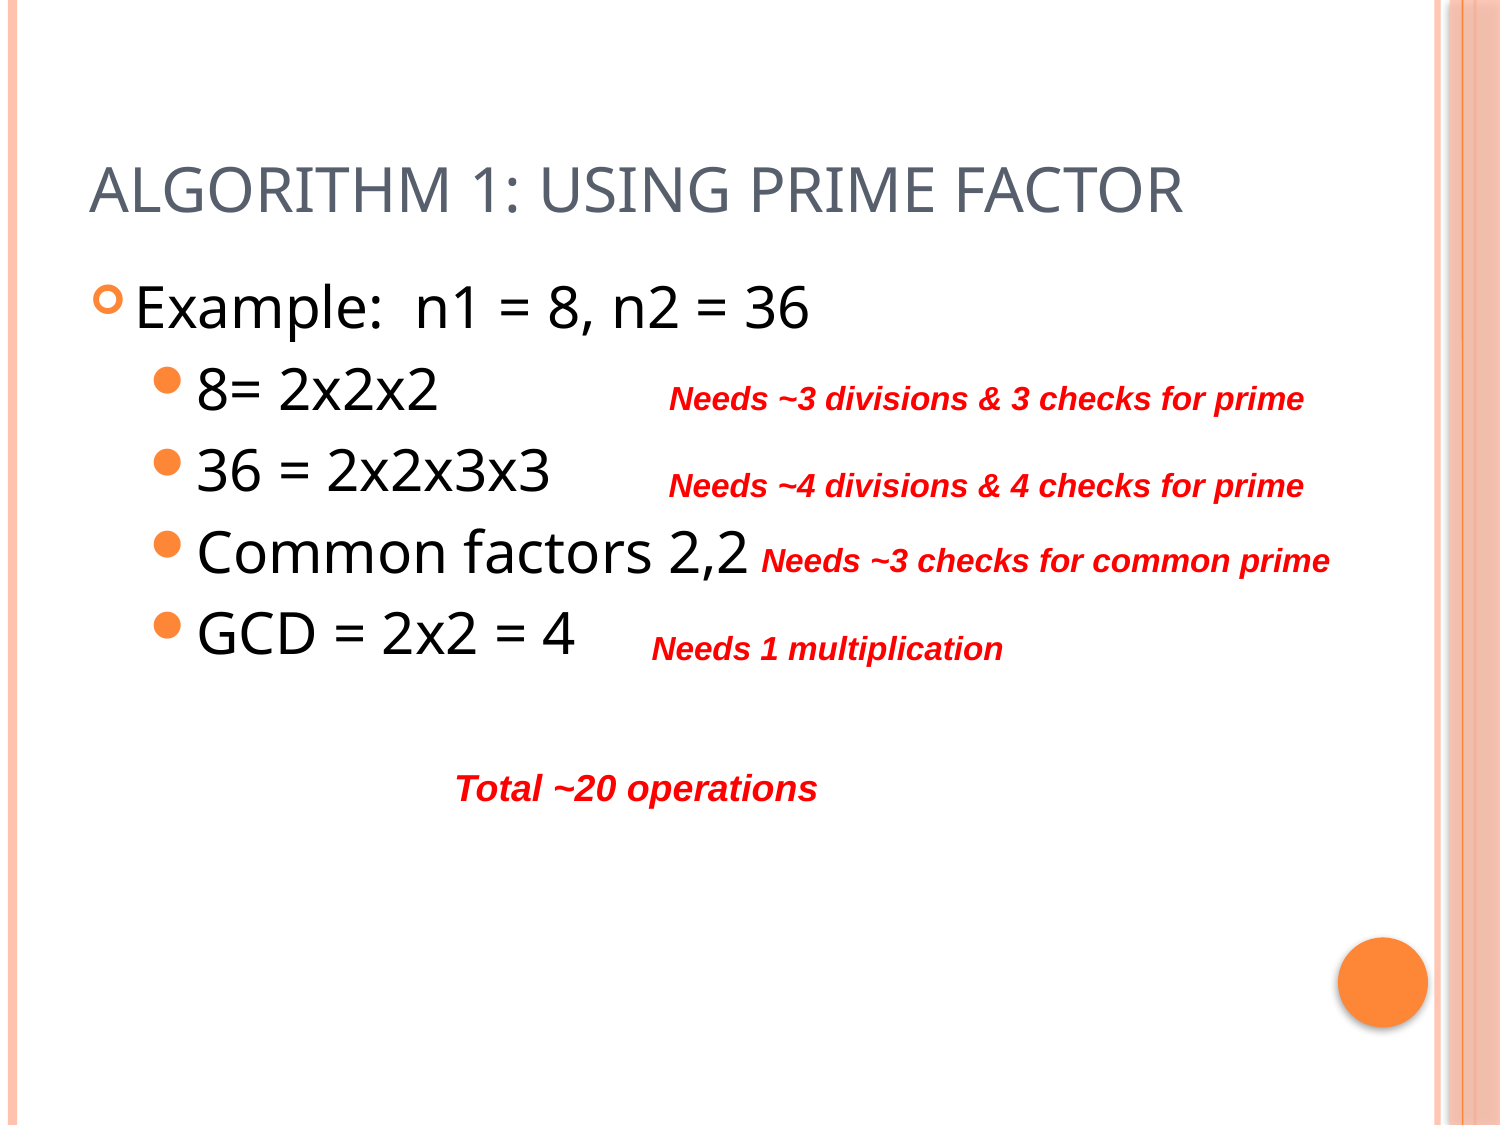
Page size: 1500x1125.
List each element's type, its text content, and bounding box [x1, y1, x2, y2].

list Example: n1 = 8, n2 = 36 8= 2x2x2 36 = 2x2x3x3 Common factors 2,2 GCD = 2x2 = 4 [75, 262, 1300, 1062]
text_box Needs 1 multiplication [636, 619, 1020, 675]
text_box Total ~20 operations [439, 756, 834, 817]
title Algorithm 1: Using Prime factor [75, 45, 1300, 233]
text_box Needs ~3 checks for common prime [746, 531, 1346, 587]
text_box Needs ~4 divisions & 4 checks for prime [654, 456, 1321, 512]
text_box Needs ~3 divisions & 3 checks for prime [654, 369, 1321, 425]
